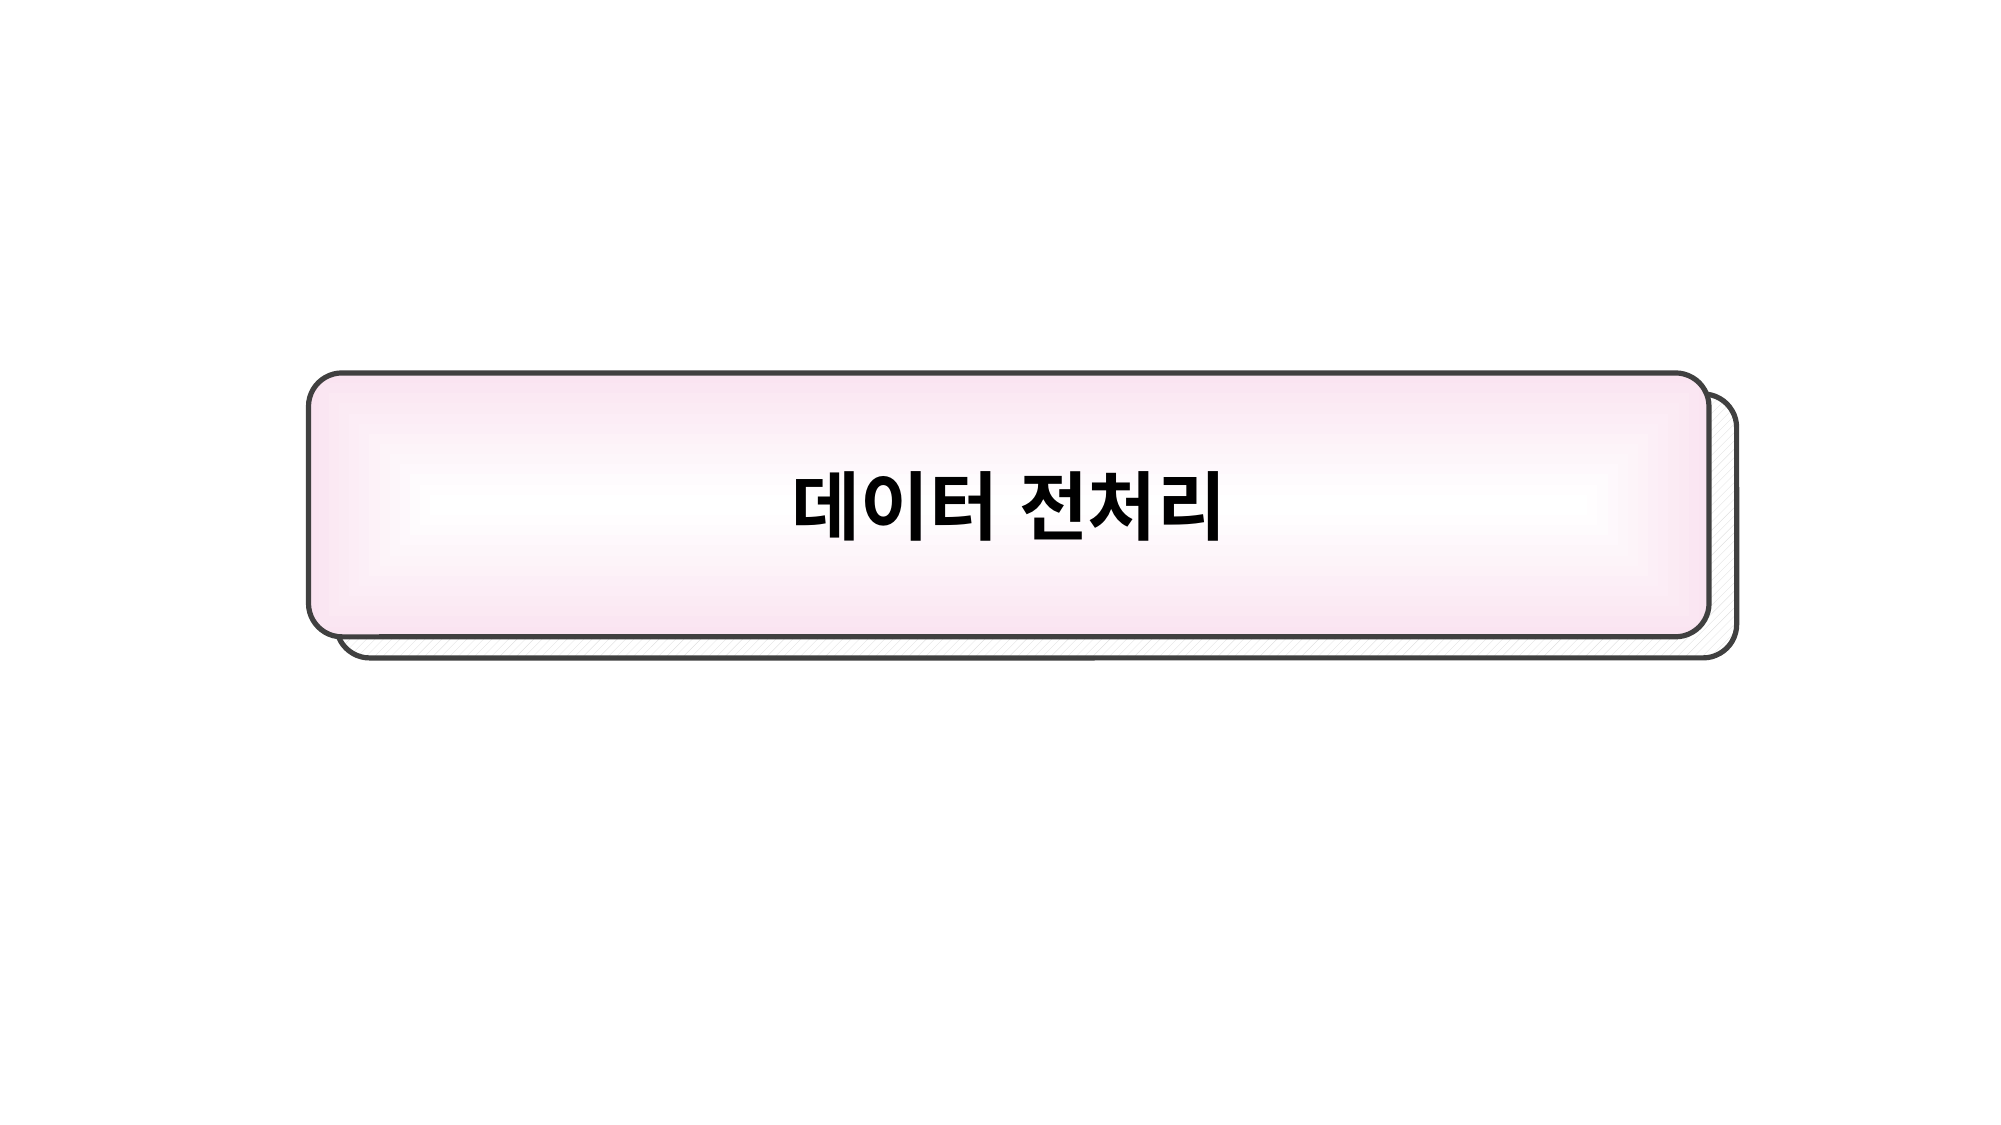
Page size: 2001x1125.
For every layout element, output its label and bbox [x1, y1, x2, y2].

text_box [308, 372, 1737, 658]
